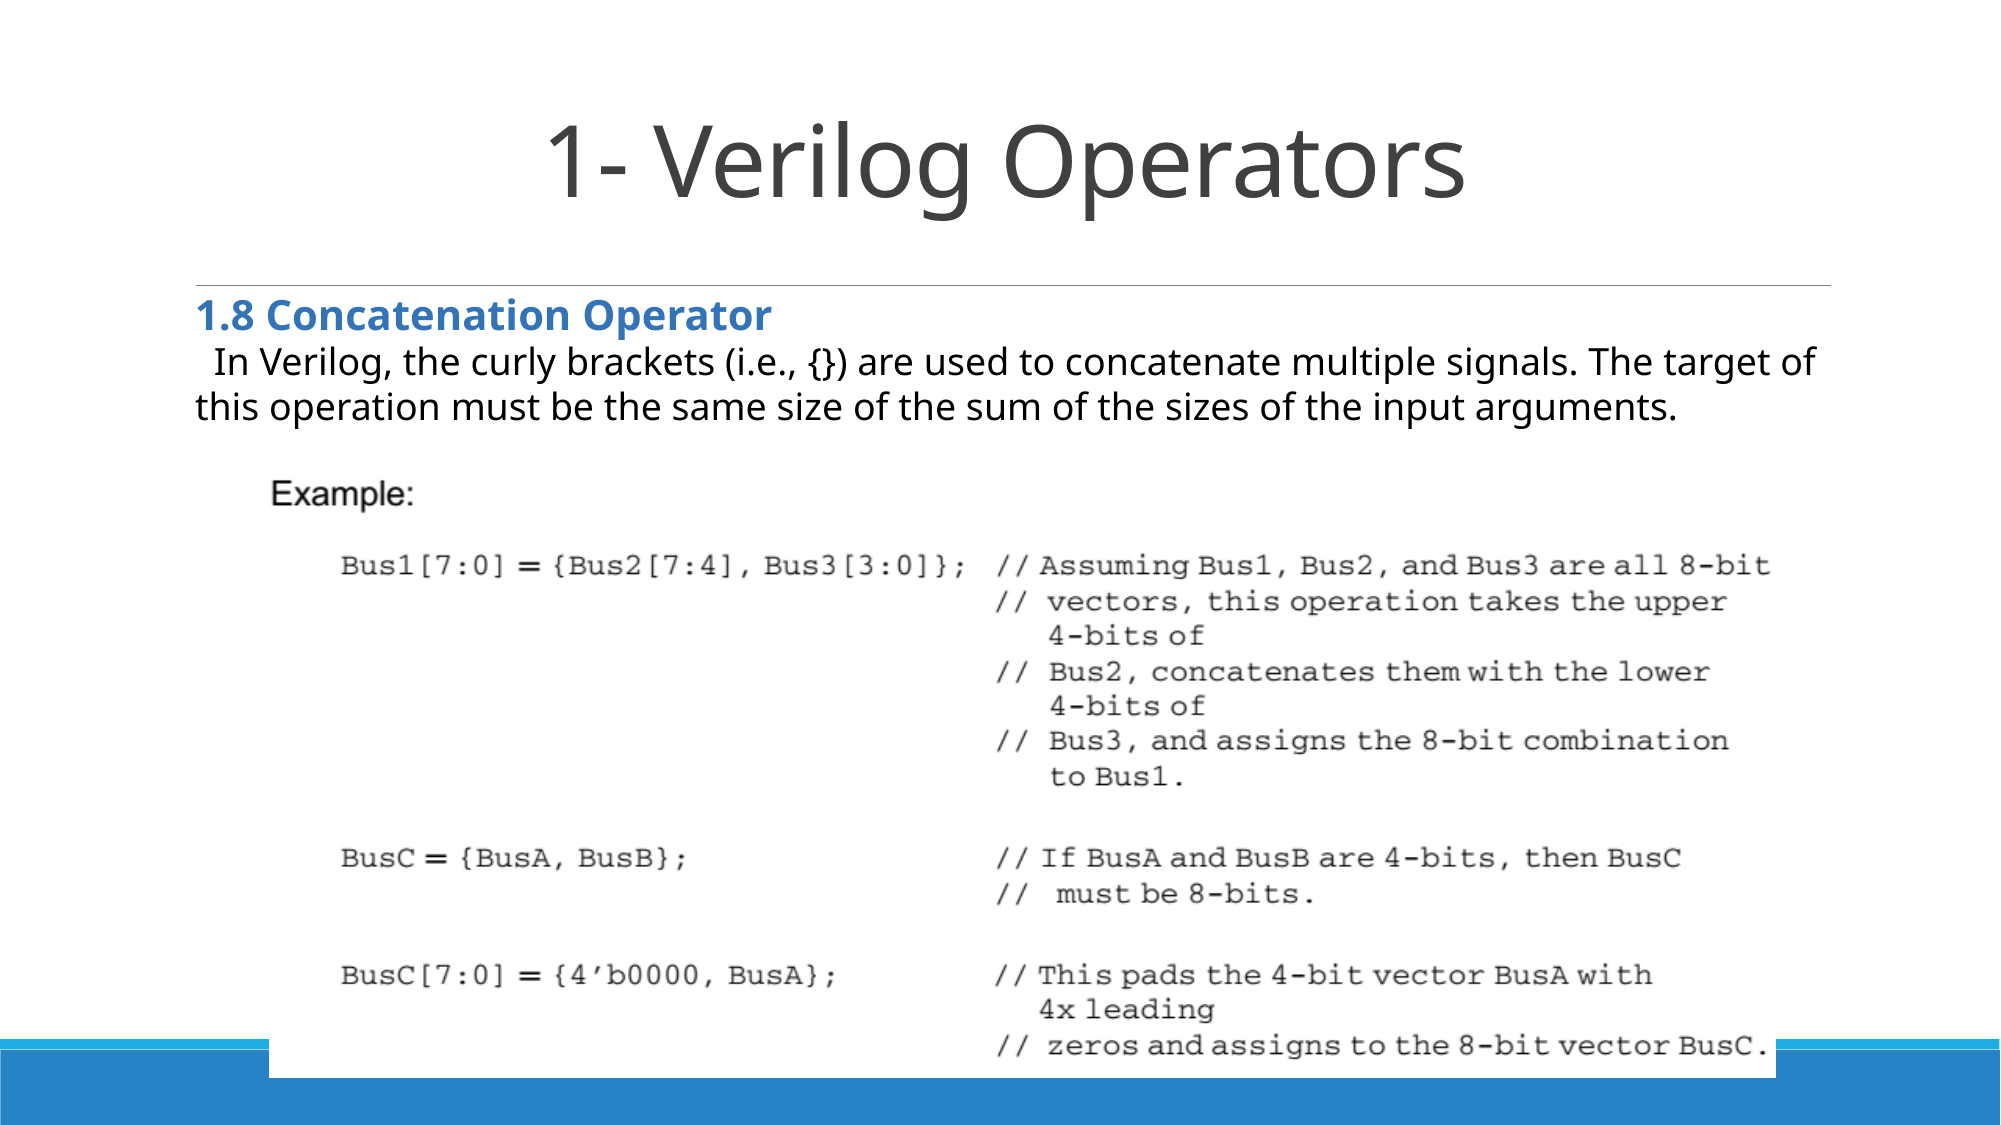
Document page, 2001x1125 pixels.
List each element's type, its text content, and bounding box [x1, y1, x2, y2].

picture [268, 475, 1776, 1079]
title 1- Verilog Operators [180, 47, 1830, 225]
list 1.8 Concatenation Operator In Verilog, the curly brackets (i.e., {}) are used to concatenate multiple signals. The target of this operation must be the same size of the sum of the sizes of the input arguments. [180, 287, 1830, 963]
